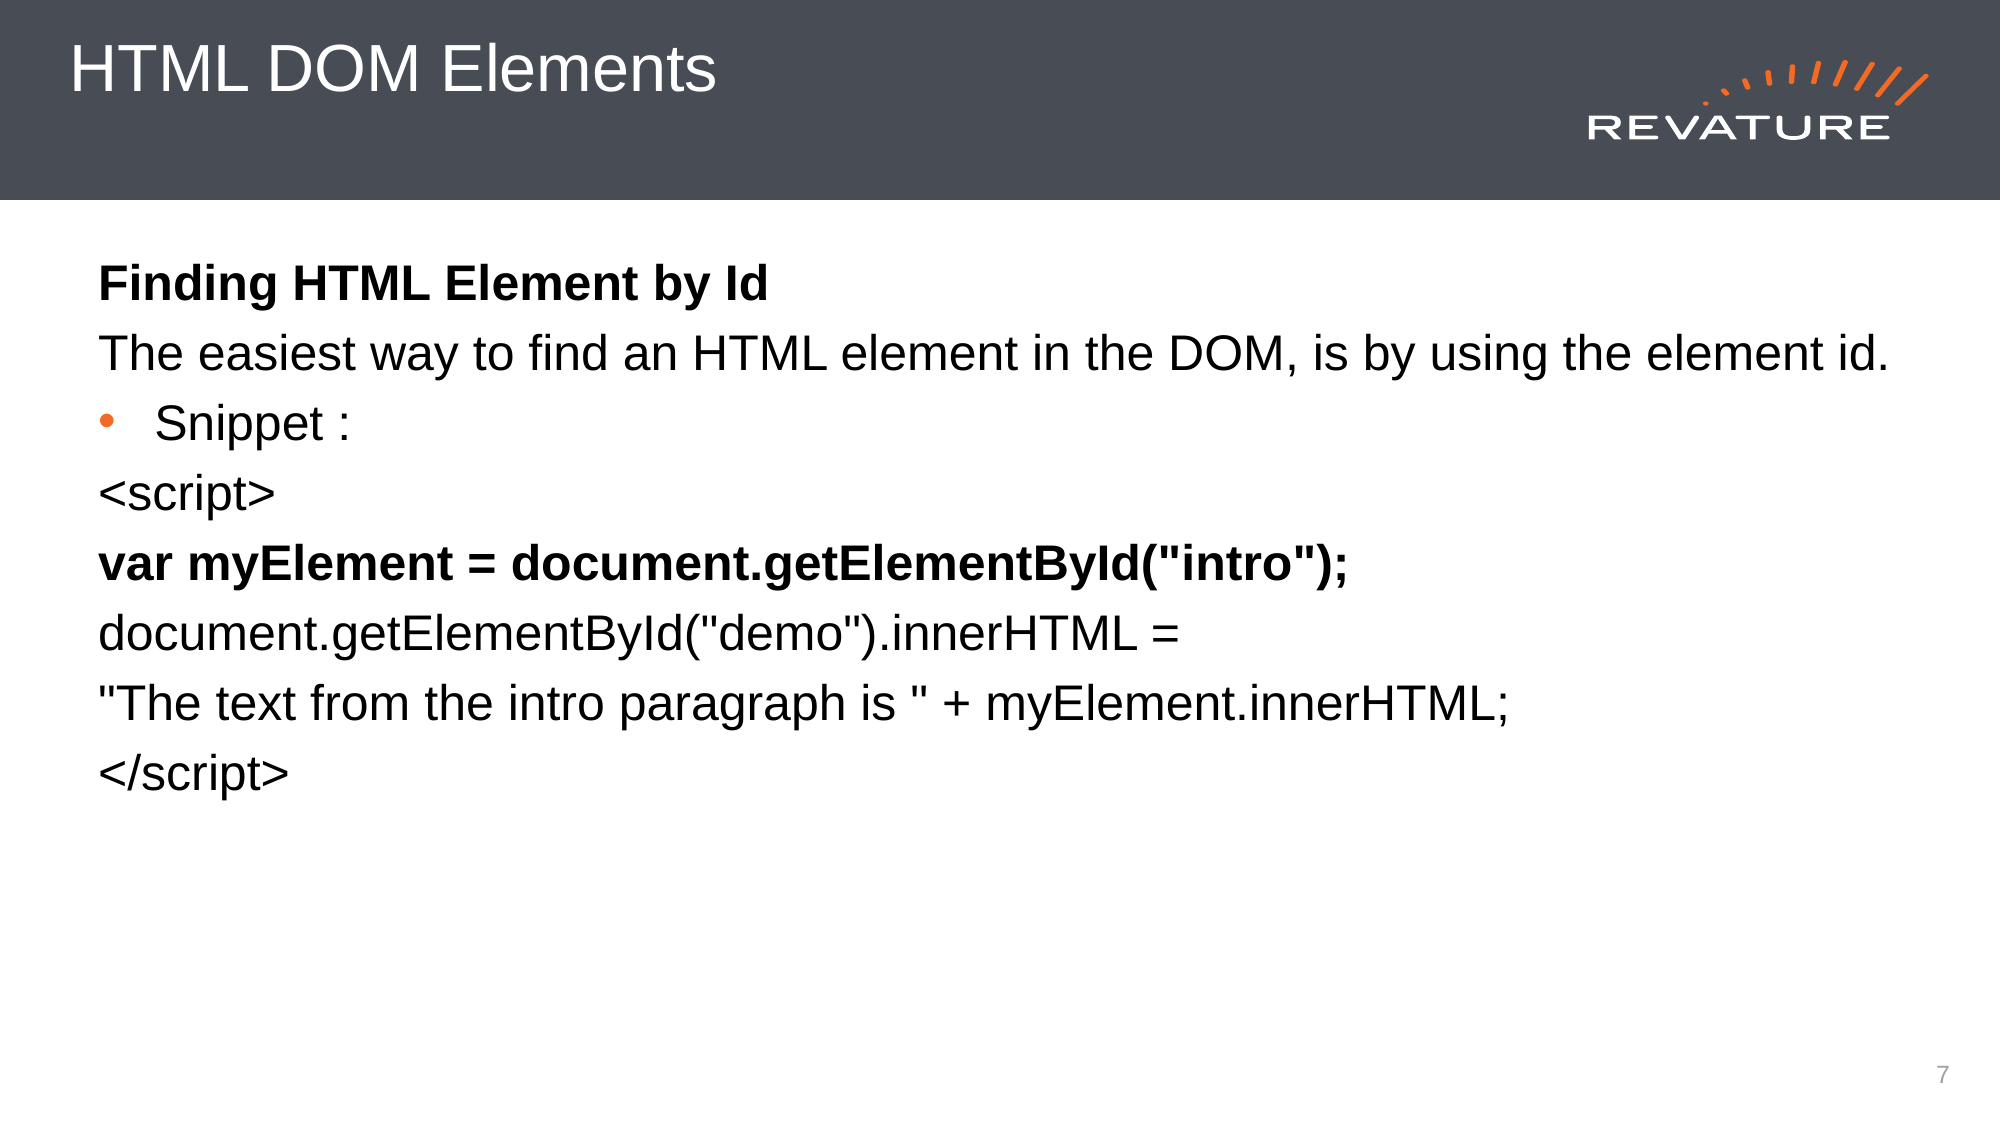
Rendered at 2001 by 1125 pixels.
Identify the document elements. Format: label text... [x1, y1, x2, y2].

list Finding HTML Element by Id The easiest way to find an HTML element in the DOM, is by using the element id. Snippet : <script> var myElement = document.getElementById("intro"); document.getElementById("demo").innerHTML = "The text from the intro paragraph is " + myElement.innerHTML; </script> [83, 243, 1917, 986]
slide_number 7 [1776, 1043, 1966, 1104]
text_box HTML DOM Elements [54, 17, 957, 192]
